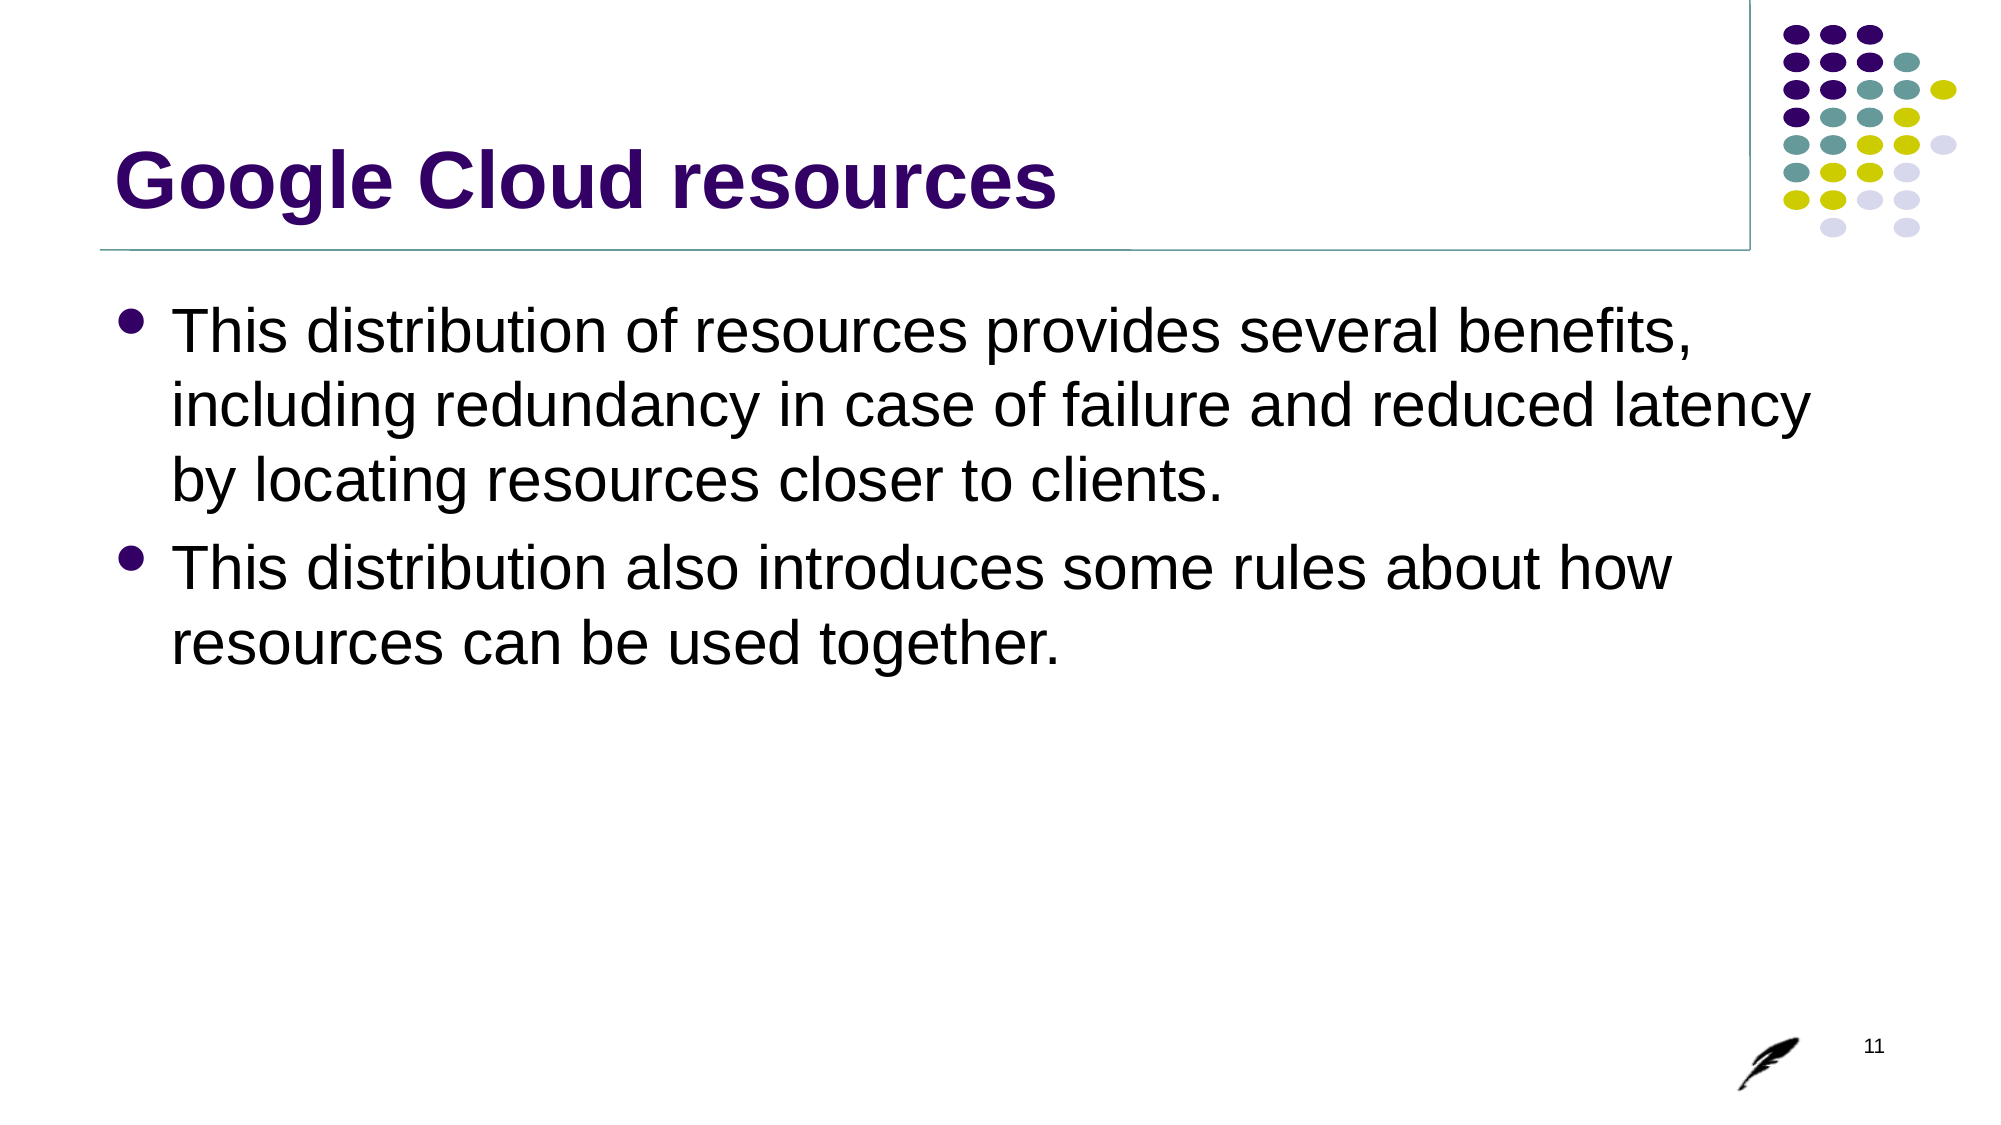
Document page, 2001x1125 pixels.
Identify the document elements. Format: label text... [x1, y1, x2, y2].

slide_number 11 [1433, 1025, 1900, 1100]
title Google Cloud resources [99, 20, 1750, 233]
list This distribution of resources provides several benefits, including redundancy in case of failure and reduced latency by locating resources closer to clients. This distribution also introduces some rules about how resources can be used together. [99, 282, 1900, 1006]
